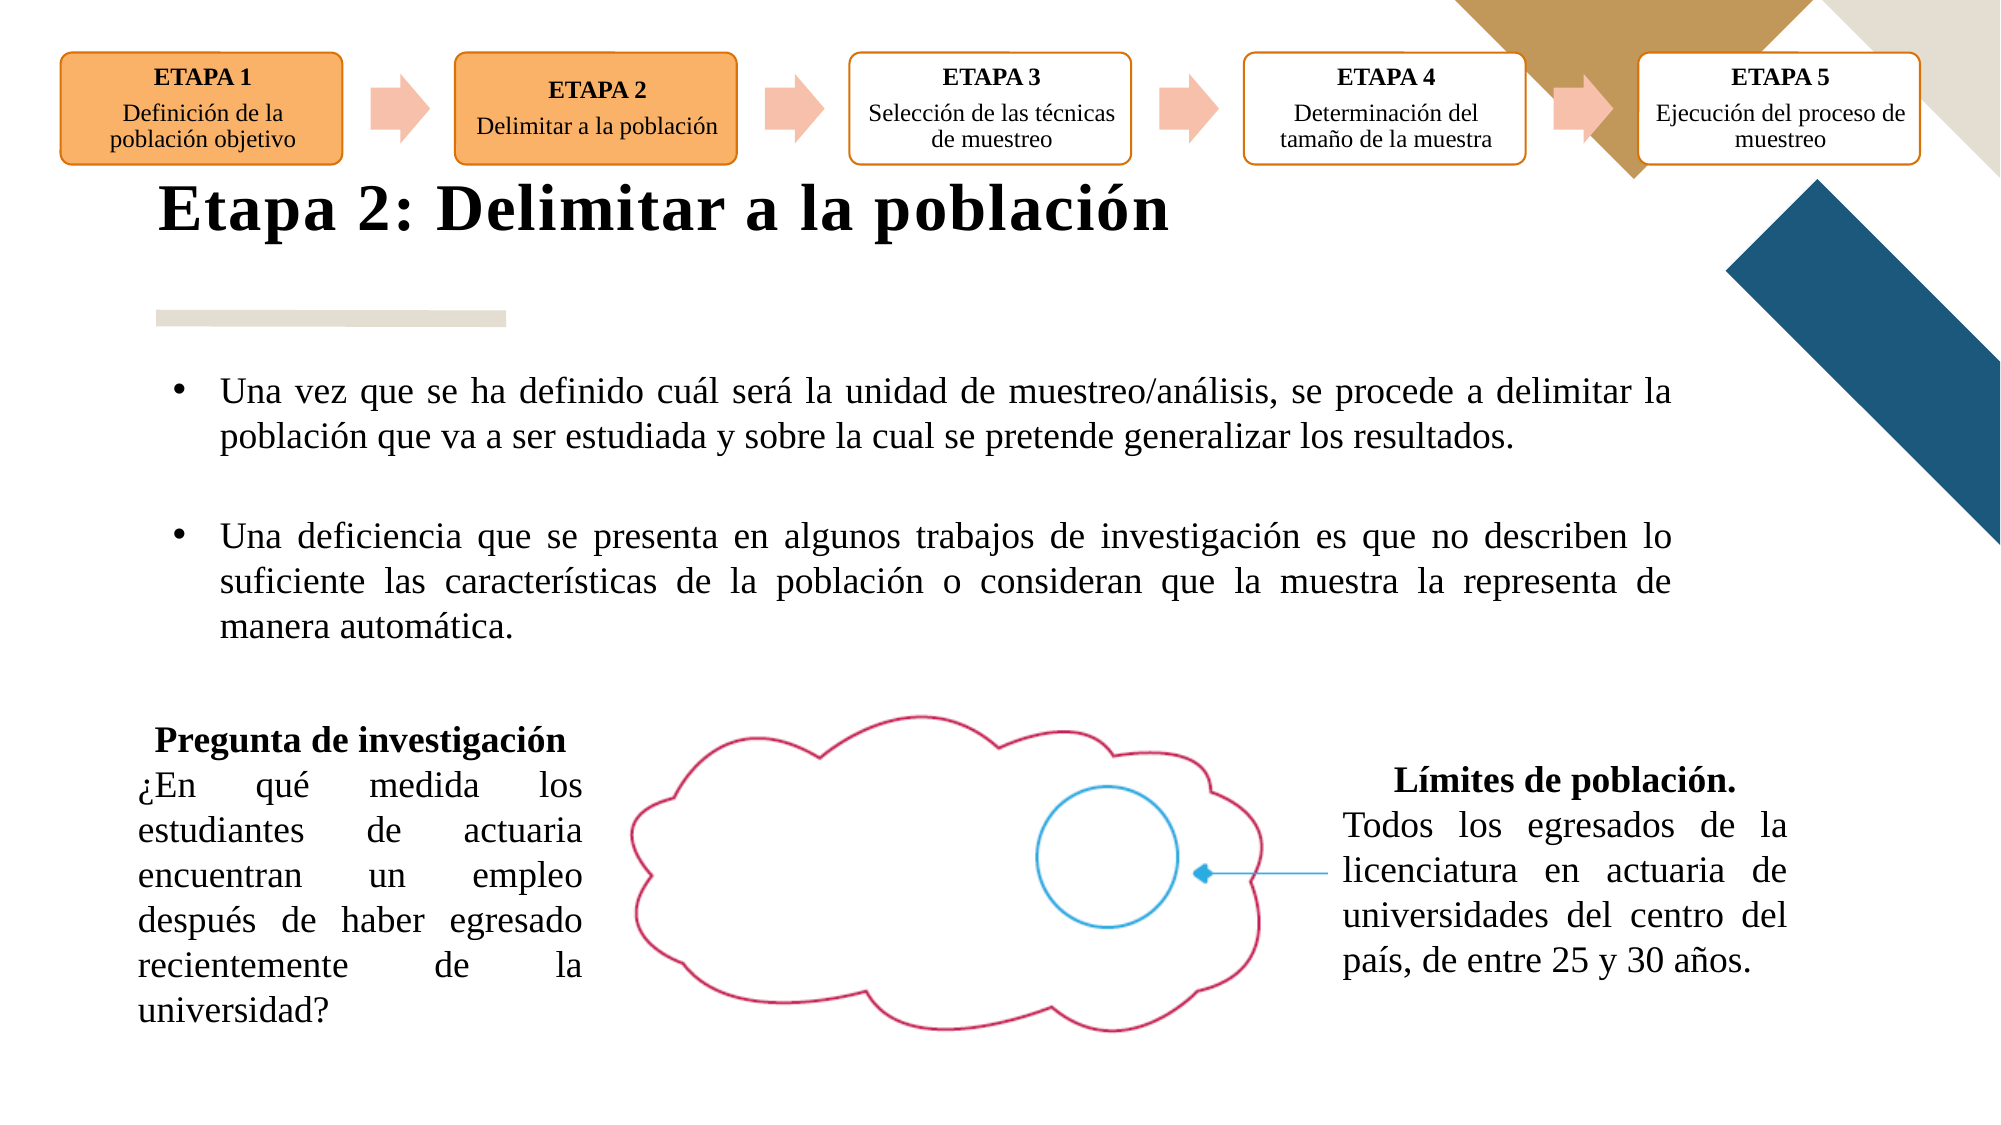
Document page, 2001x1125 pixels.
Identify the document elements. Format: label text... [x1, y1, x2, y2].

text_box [59, 52, 1921, 165]
title Etapa 2: Delimitar a la población [158, 165, 1516, 245]
text_box Una vez que se ha definido cuál será la unidad de muestreo/análisis, se procede a delimitar la población que va a ser estudiada y sobre la cual se pretende generalizar los resultados. [158, 358, 1690, 464]
text_box Límites de población. Todos los egresados de la licenciatura en actuaria de universidades del centro del país, de entre 25 y 30 años. [1328, 747, 1803, 988]
text_box Una deficiencia que se presenta en algunos trabajos de investigación es que no describen lo suficiente las características de la población o consideran que la muestra la representa de manera automática. [158, 503, 1690, 653]
text_box Pregunta de investigación ¿En qué medida los estudiantes de actuaria encuentran un empleo después de haber egresado recientemente de la universidad? [123, 707, 598, 1038]
picture [598, 693, 1328, 1045]
